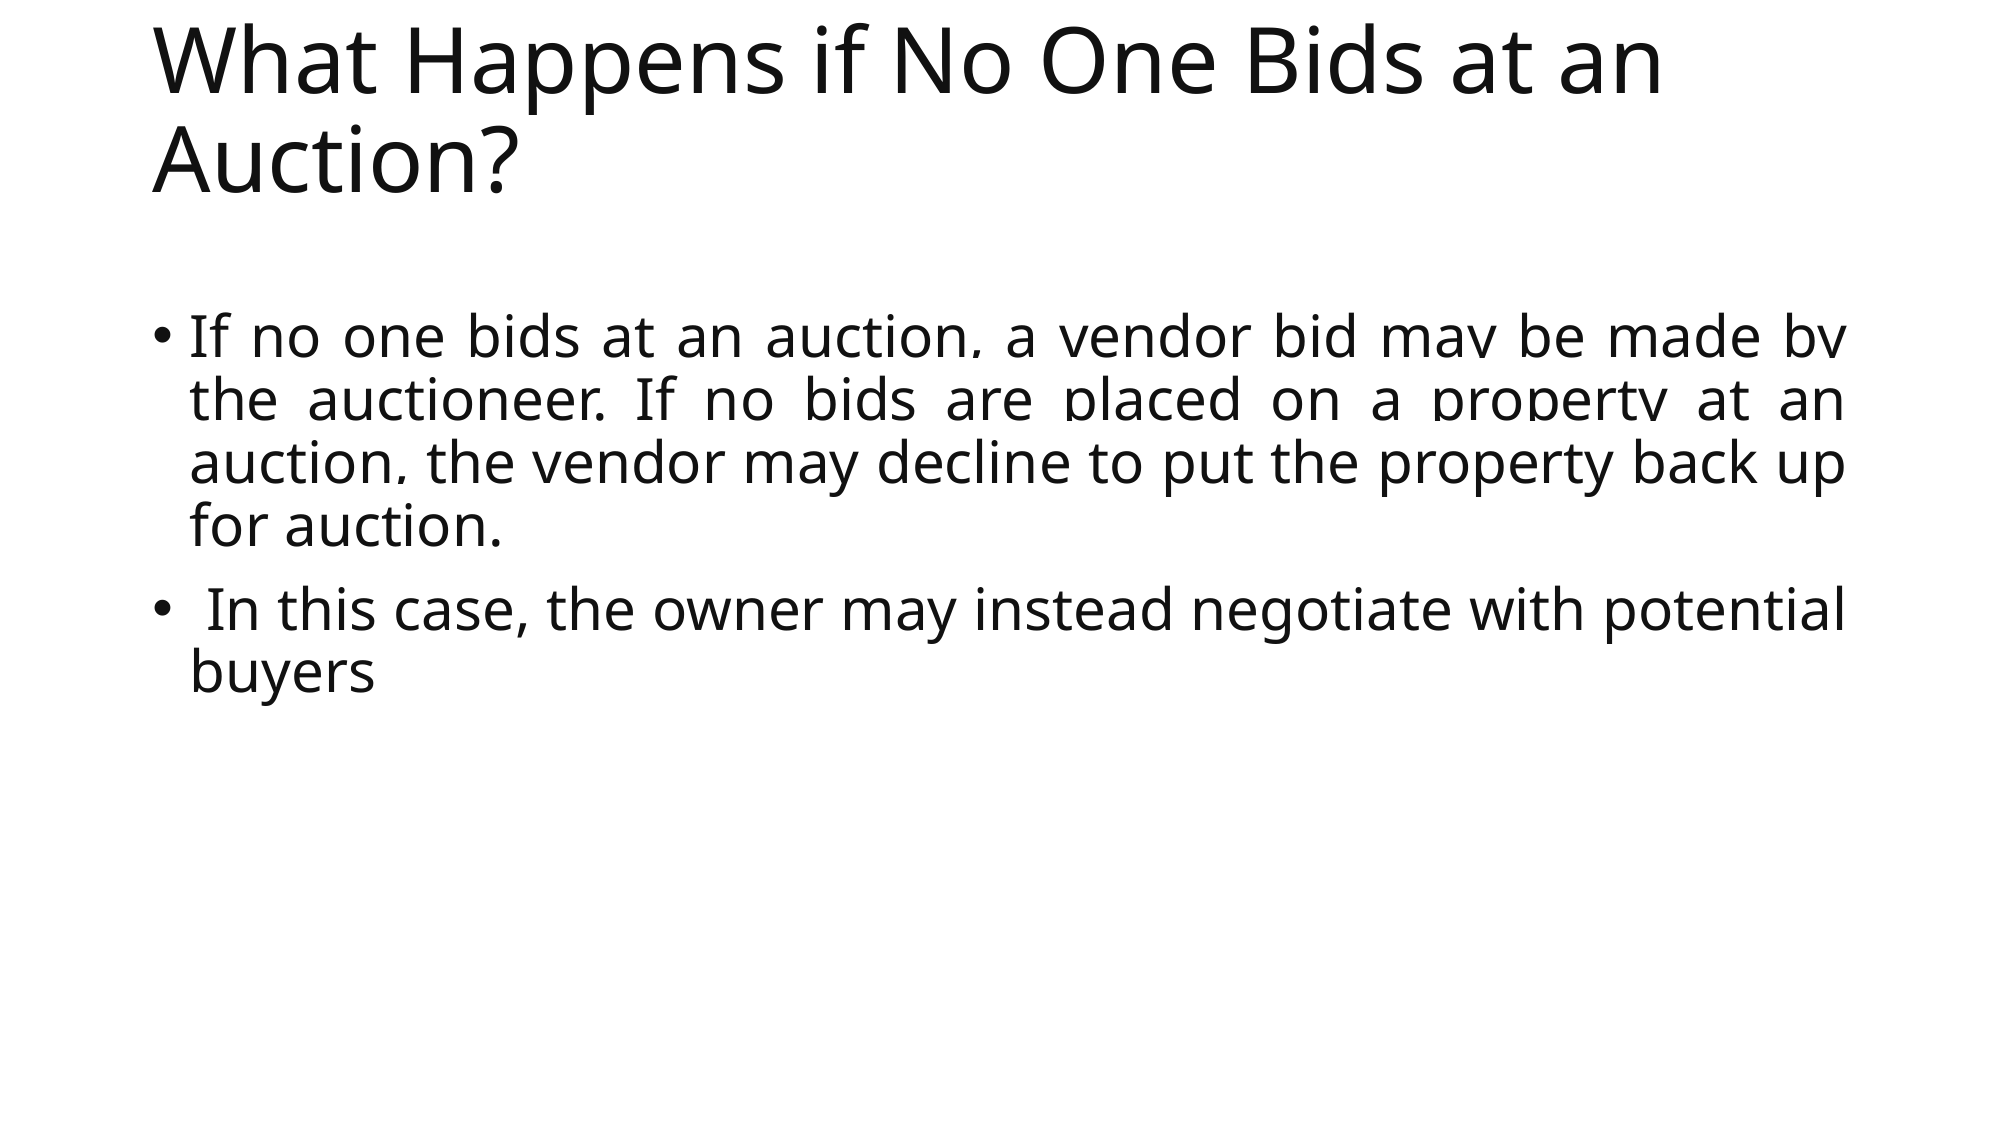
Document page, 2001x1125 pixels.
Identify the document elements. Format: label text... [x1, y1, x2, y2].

list If no one bids at an auction, a vendor bid may be made by the auctioneer. If no bids are placed on a property at an auction, the vendor may decline to put the property back up for auction. In this case, the owner may instead negotiate with potential buyers [137, 299, 1863, 1014]
title What Happens if No One Bids at an Auction? [137, 59, 1863, 278]
